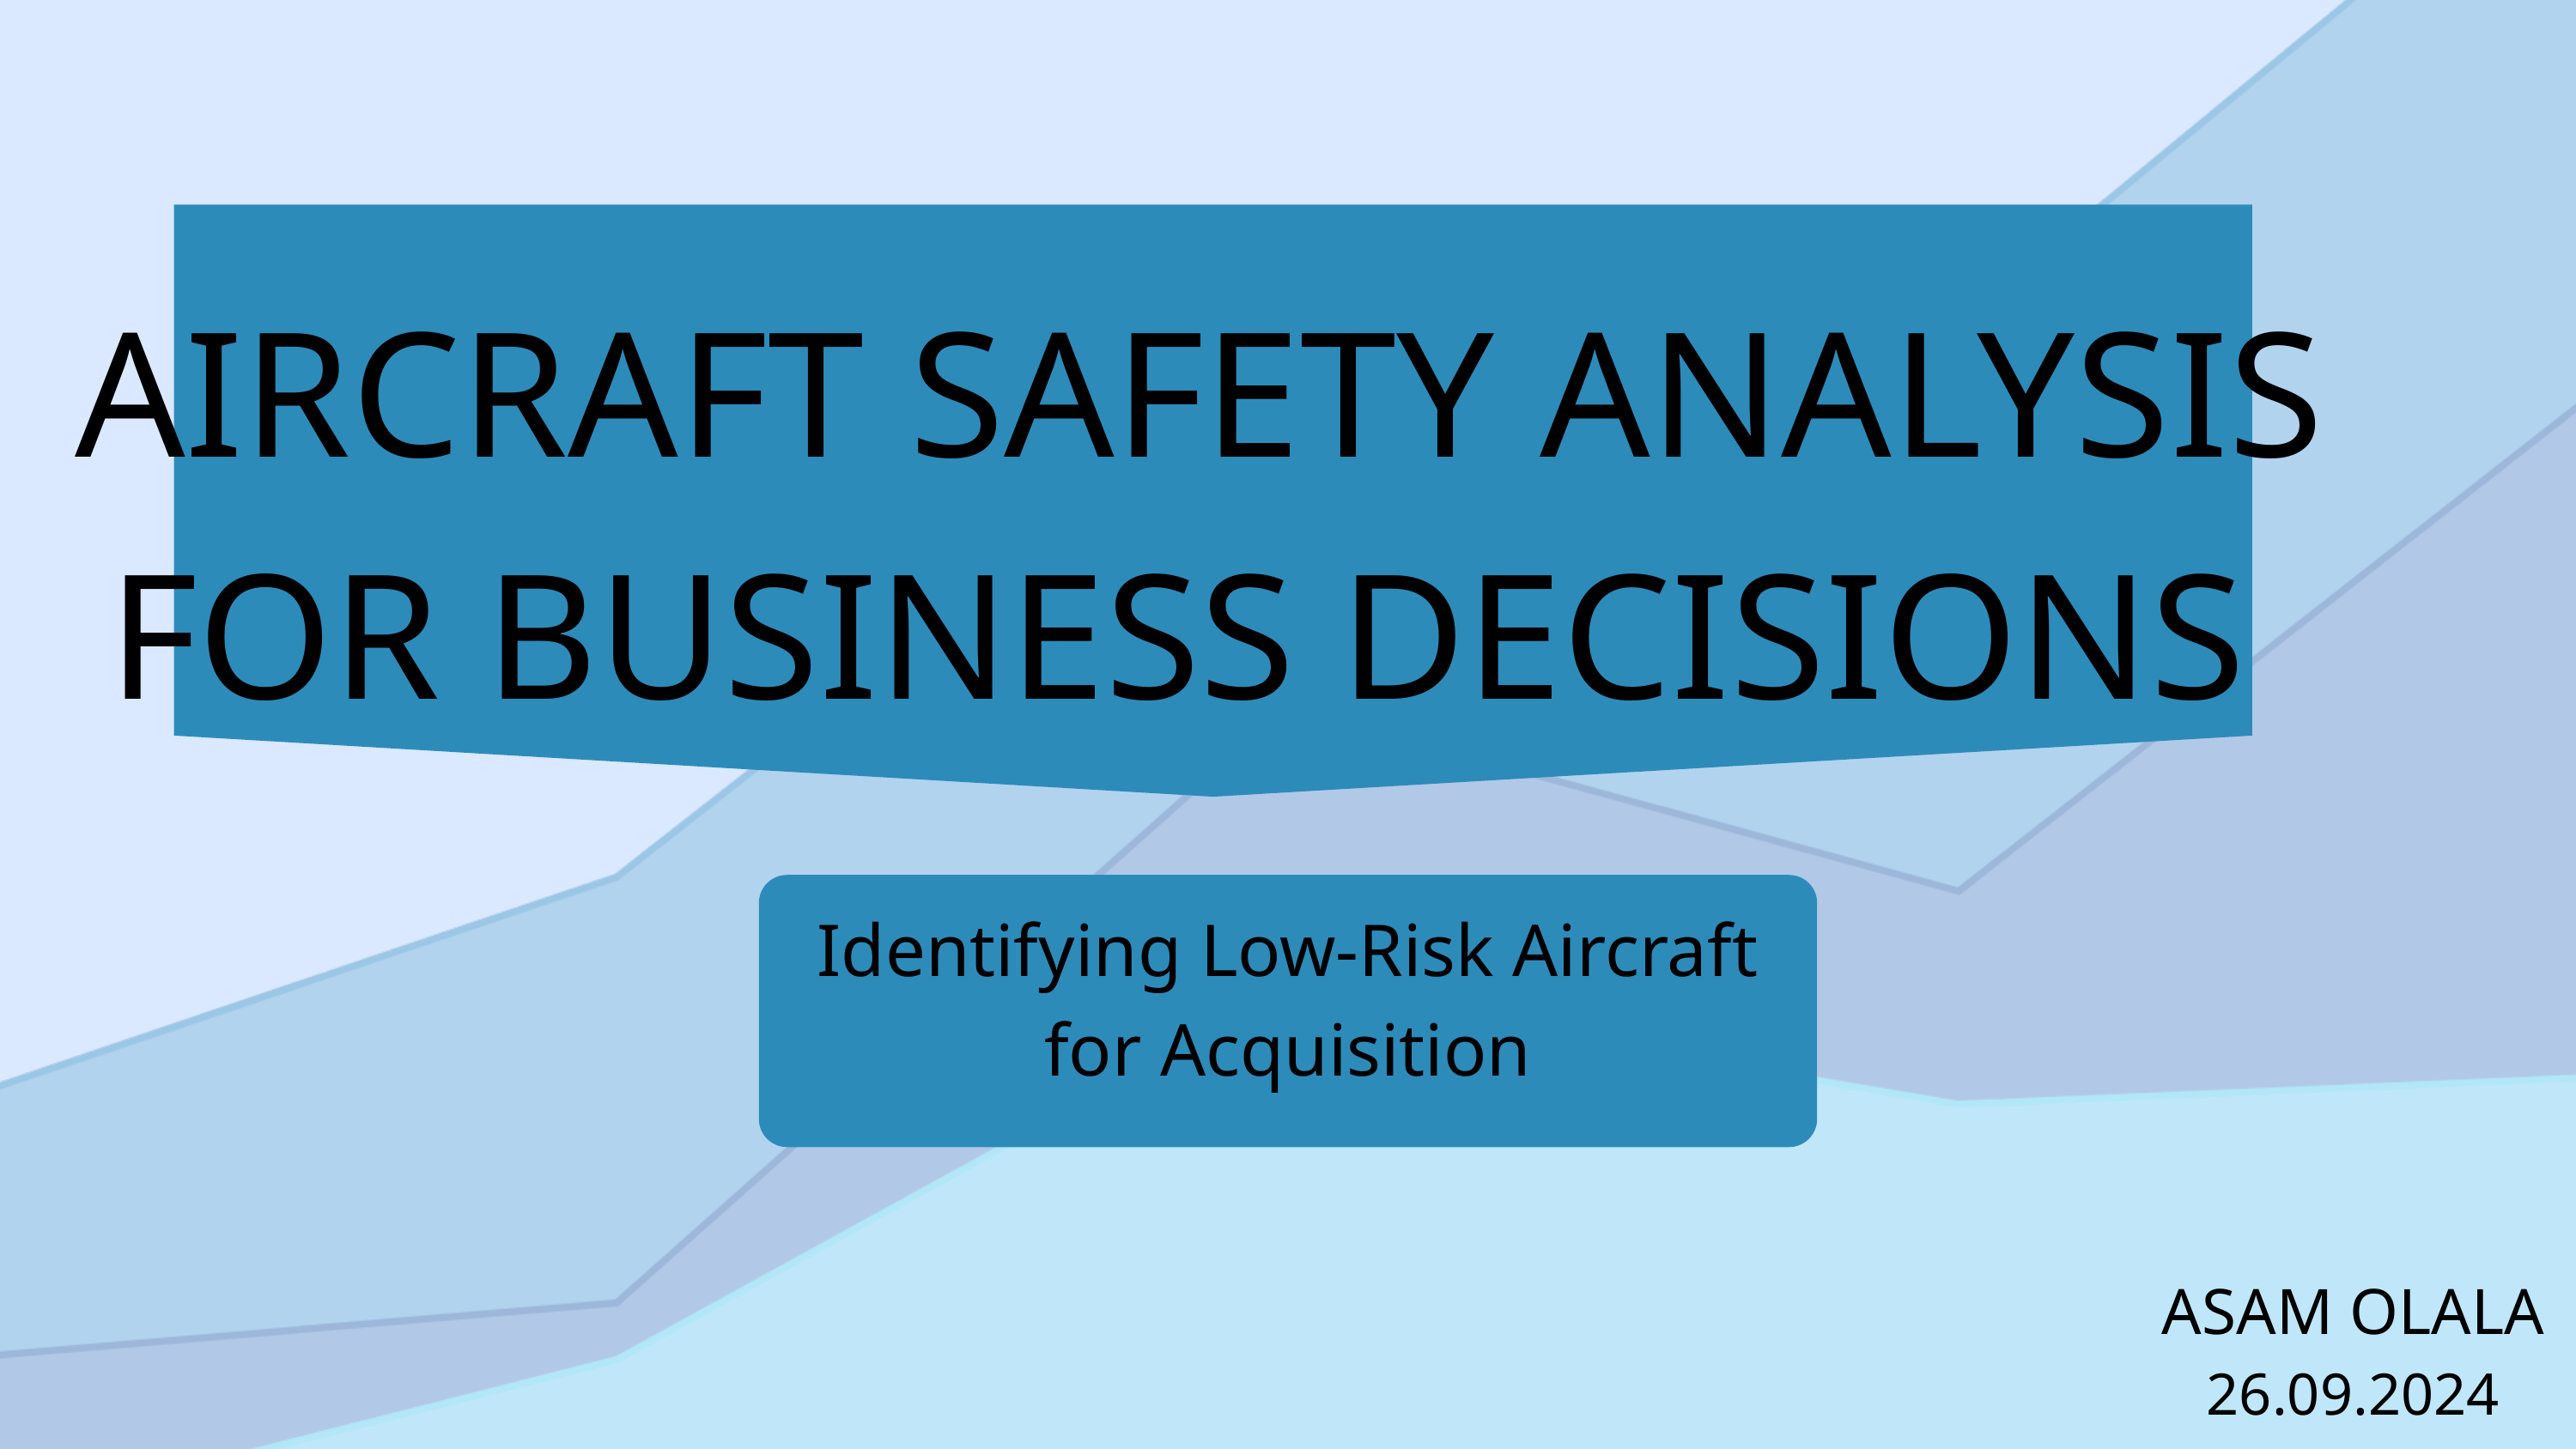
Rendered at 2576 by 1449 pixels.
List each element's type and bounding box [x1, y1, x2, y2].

text_box [758, 874, 1818, 1148]
text_box [173, 204, 2253, 797]
picture [0, 0, 2576, 1449]
